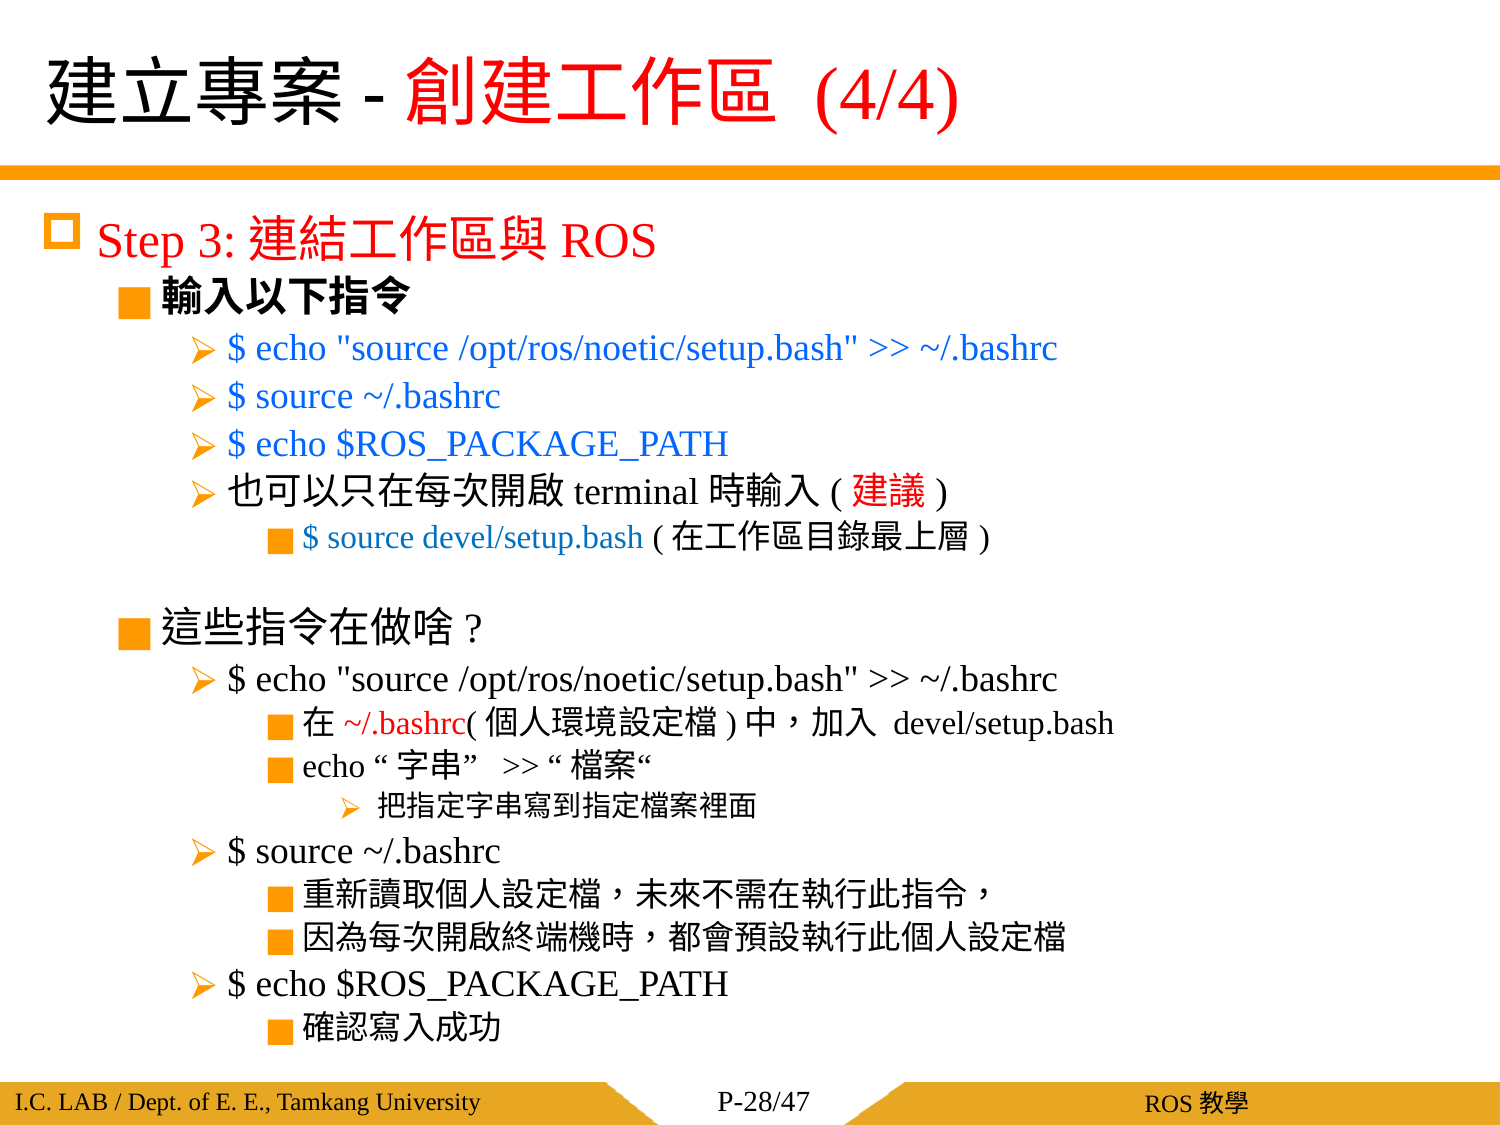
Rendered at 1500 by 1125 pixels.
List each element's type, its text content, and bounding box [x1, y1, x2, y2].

picture [0, 1082, 658, 1125]
list Step 3:連結工作區與ROS 輸入以下指令 $ echo "source /opt/ros/noetic/setup.bash" >> ~/.bashrc $ source ~/.bashrc $ echo $ROS_PACKAGE_PATH 也可以只在每次開啟terminal時輸入(建議) $ source devel/setup.bash (在工作區目錄最上層) 這些指令在做啥? $ echo "source /opt/ros/noetic/setup.bash" >> ~/.bashrc 在~/.bashrc(個人環境設定檔)中，加入 devel/setup.bash echo “字串” >> “檔案“ 把指定字串寫到指定檔案裡面 $ source ~/.bashrc 重新讀取個人設定檔，未來不需在執行此指令， 因為每次開啟終端機時，都會預設執行此個人設定檔 $ echo $ROS_PACKAGE_PATH 確認寫入成功 [24, 200, 1463, 1074]
title 建立專案-創建工作區 (4/4) [29, 19, 1459, 161]
picture [842, 1082, 1500, 1125]
